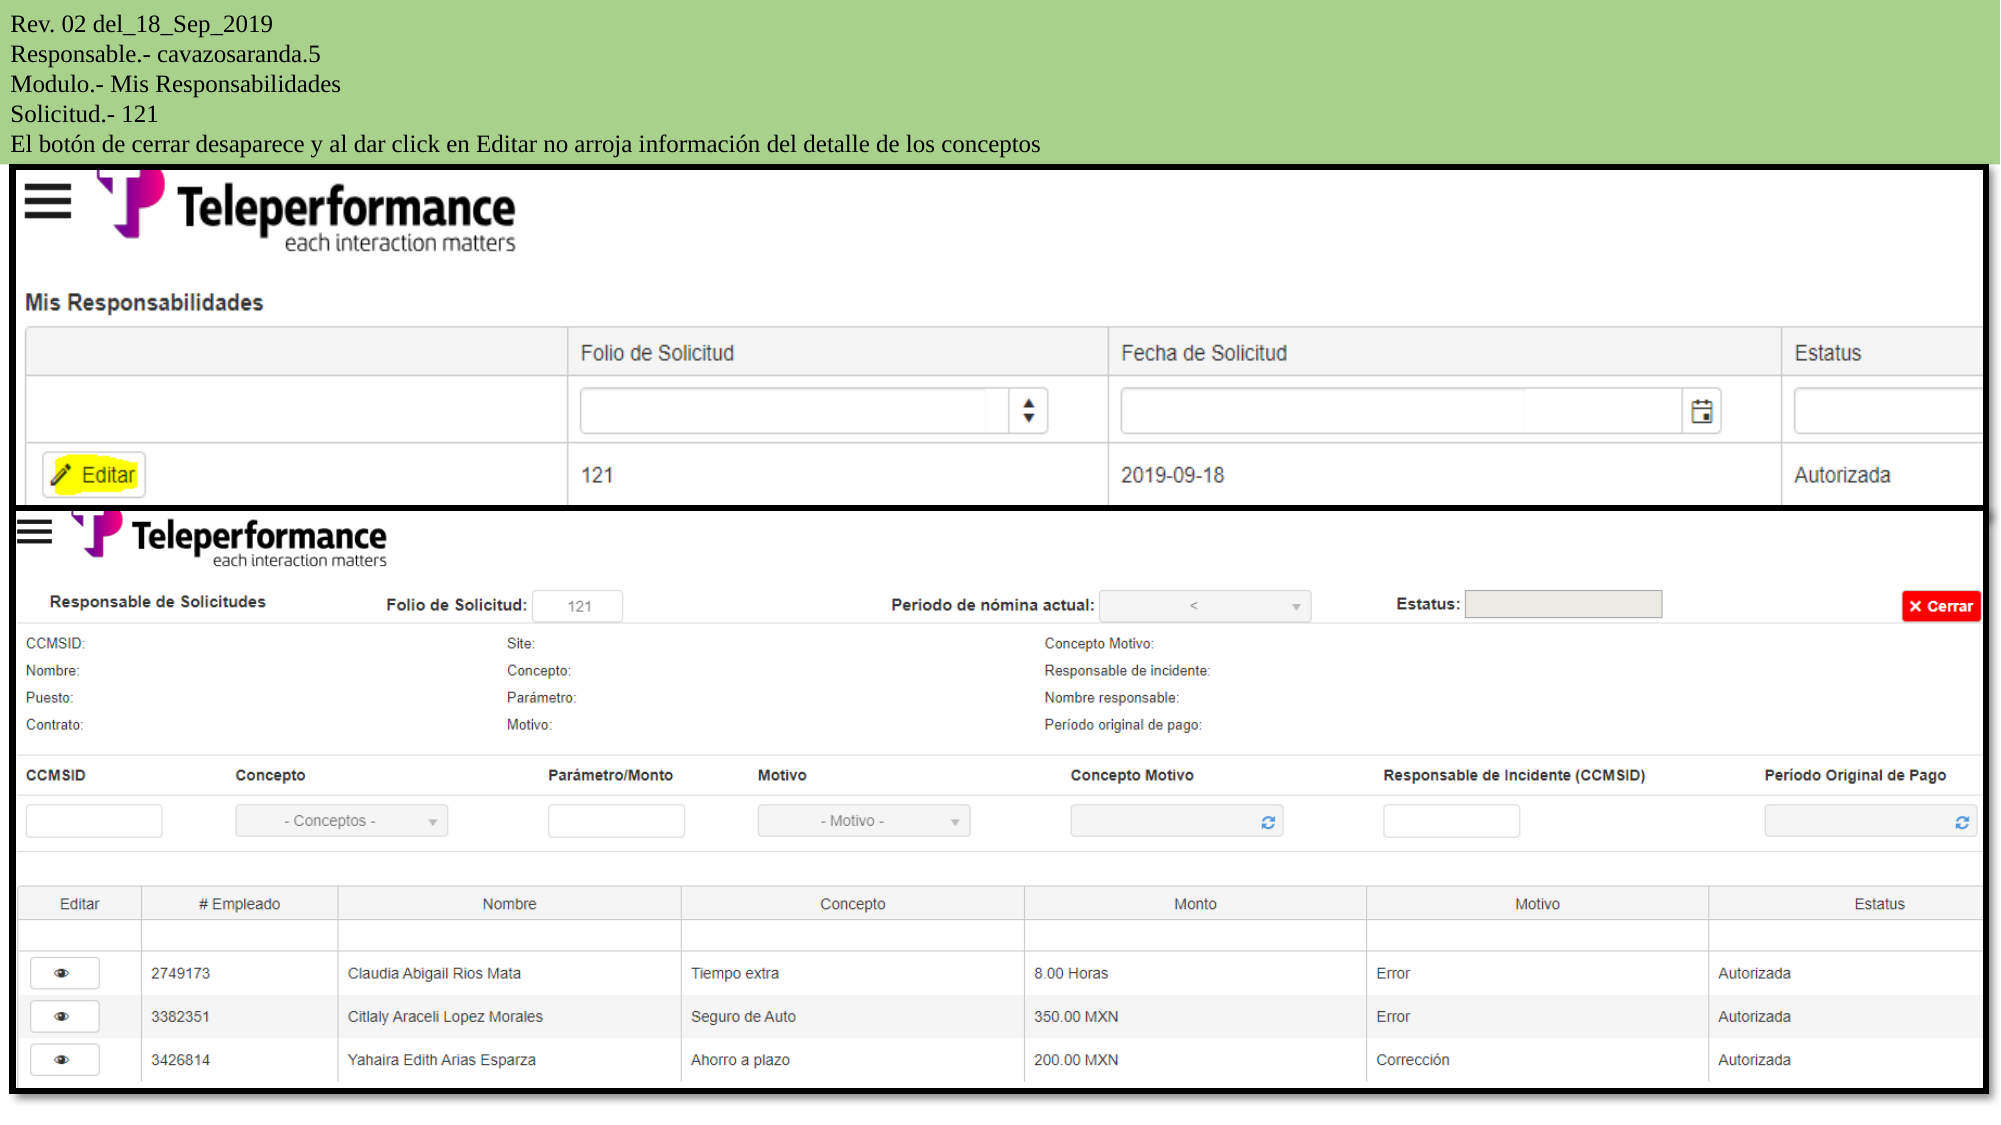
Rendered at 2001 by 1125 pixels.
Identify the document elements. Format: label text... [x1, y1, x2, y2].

picture [15, 170, 1983, 1089]
text_box Rev. 02 del_18_Sep_2019 Responsable.- cavazosaranda.5 Modulo.- Mis Responsabilidades Solicitud.- 121 El botón de cerrar desaparece y al dar click en Editar no arroja información del detalle de los conceptos [0, 0, 2000, 165]
